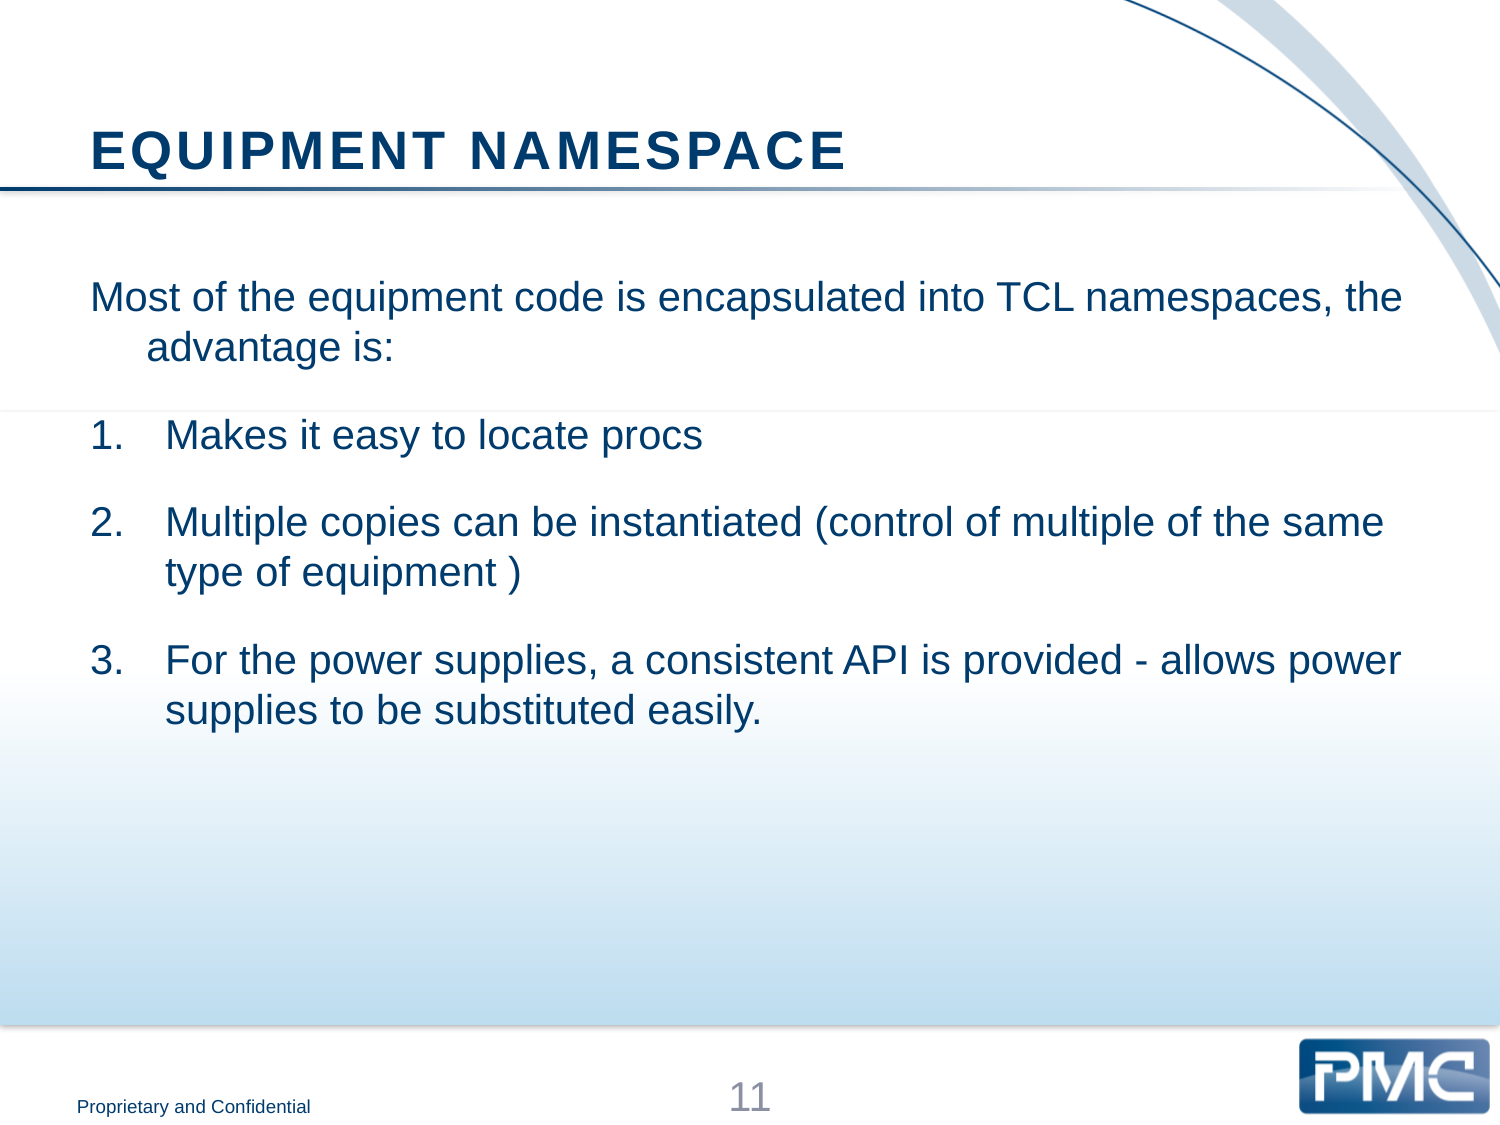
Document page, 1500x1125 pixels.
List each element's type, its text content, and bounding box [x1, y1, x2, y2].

slide_number 11 [575, 1065, 925, 1125]
picture [1276, 1025, 1500, 1125]
picture [1040, 0, 1500, 415]
list Most of the equipment code is encapsulated into TCL namespaces, the advantage is: Makes it easy to locate procs Multiple copies can be instantiated (control of multiple of the same type of equipment ) For the power supplies, a consistent API is provided - allows power supplies to be substituted easily. [75, 262, 1425, 1005]
title Equipment Namespace [75, 45, 1425, 188]
